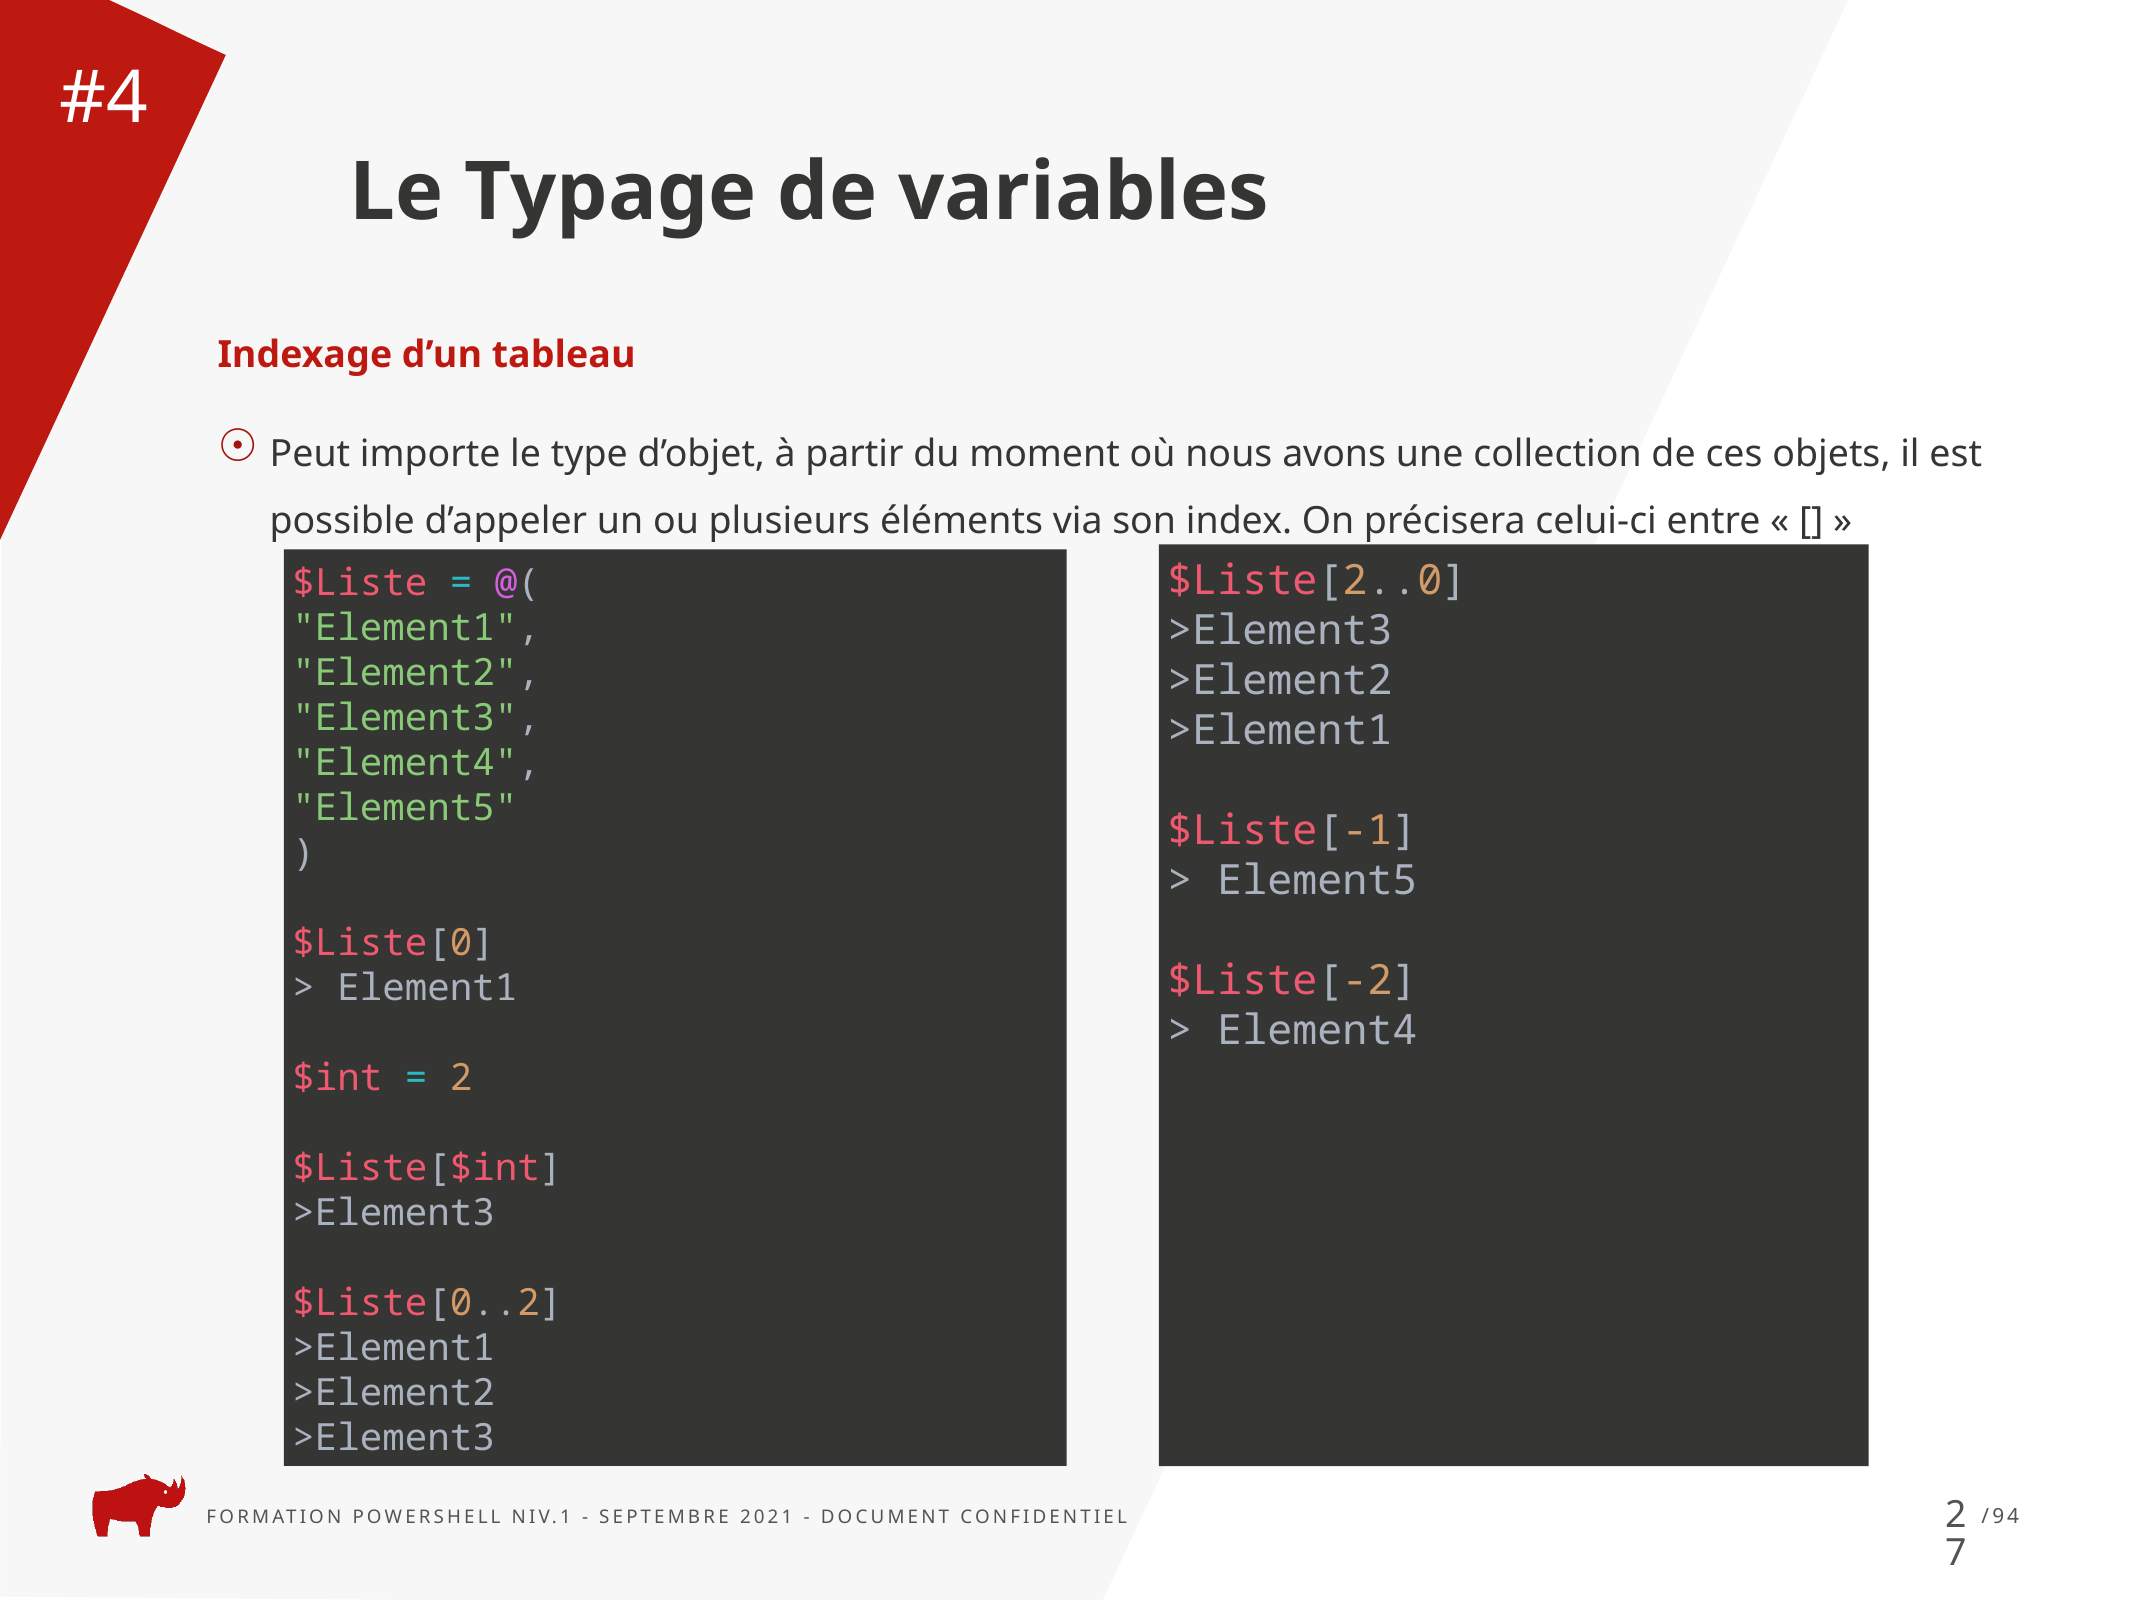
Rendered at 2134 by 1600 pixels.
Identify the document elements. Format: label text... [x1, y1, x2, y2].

text_box $Liste[2..0] >Element3 >Element2 >Element1 $Liste[-1] > Element5 $Liste[-2] > Element4 [1158, 544, 1869, 1467]
picture [44, 1440, 230, 1572]
slide_number 27 [1936, 1481, 1979, 1538]
title Le Typage de variables [340, 0, 2134, 246]
text_box #4 [51, 40, 158, 145]
text_box $Liste = @( "Element1", "Element2", "Element3", "Element4", "Element5" ) $Liste[0] > Element1 $int = 2 $Liste[$int] >Element3 $Liste[0..2] >Element1 >Element2 >Element3 [283, 549, 1067, 1466]
text_box Indexage d’un tableau Peut importe le type d’objet, à partir du moment où nous avons une collection de ces objets, il est possible d’appeler un ou plusieurs éléments via son index. On précisera celui-ci entre « [] » [217, 307, 2099, 1423]
